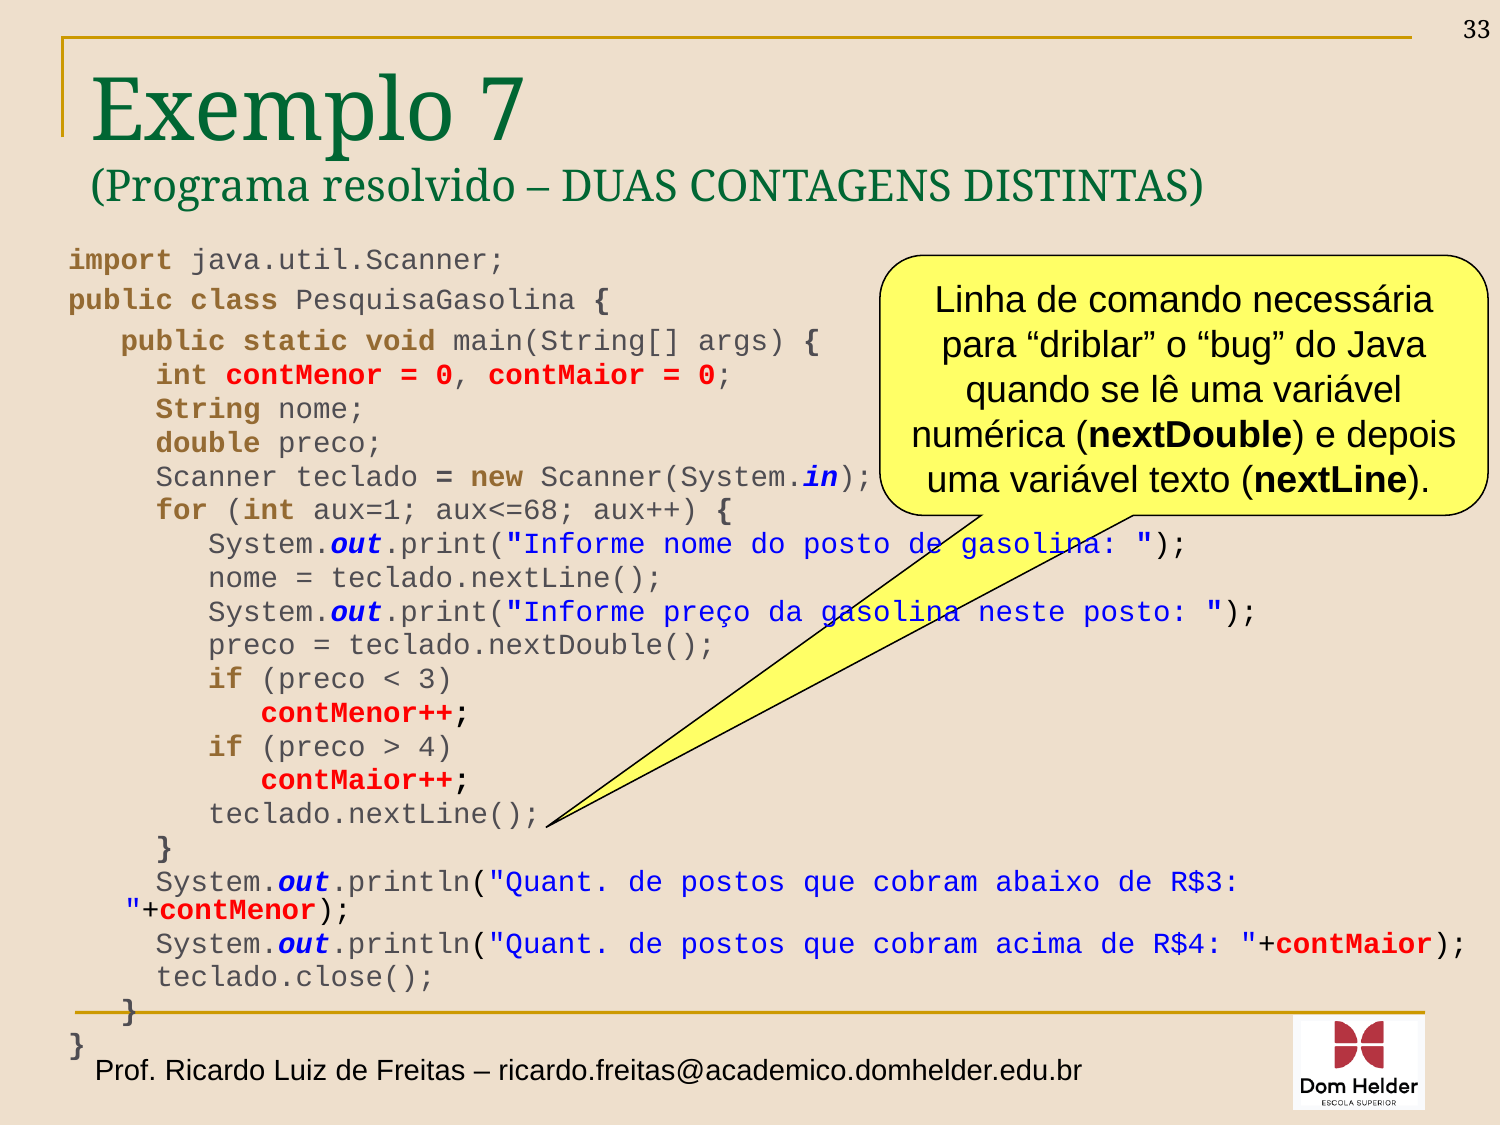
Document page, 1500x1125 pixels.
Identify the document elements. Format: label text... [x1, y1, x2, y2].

slide_number 33 [1392, 0, 1500, 55]
picture [1293, 1015, 1425, 1110]
text_box import java.util.Scanner; public class PesquisaGasolina { public static void main(String[] args) { int contMenor = 0, contMaior = 0; String nome; double preco; Scanner teclado = new Scanner(System.in); for (int aux=1; aux<=68; aux++) { System.out.print("Informe nome do posto de gasolina: "); nome = teclado.nextLine(); System.out.print("Informe preço da gasolina neste posto: "); preco = teclado.nextDouble(); if (preco < 3) contMenor++; if (preco > 4) contMaior++; teclado.nextLine(); } System.out.println("Quant. de postos que cobram abaixo de R$3: "+contMenor); System.out.println("Quant. de postos que cobram acima de R$4: "+contMaior); teclado.close(); } } [53, 232, 1500, 953]
title Exemplo 7 (Programa resolvido – DUAS CONTAGENS DISTINTAS) [75, 45, 1425, 232]
